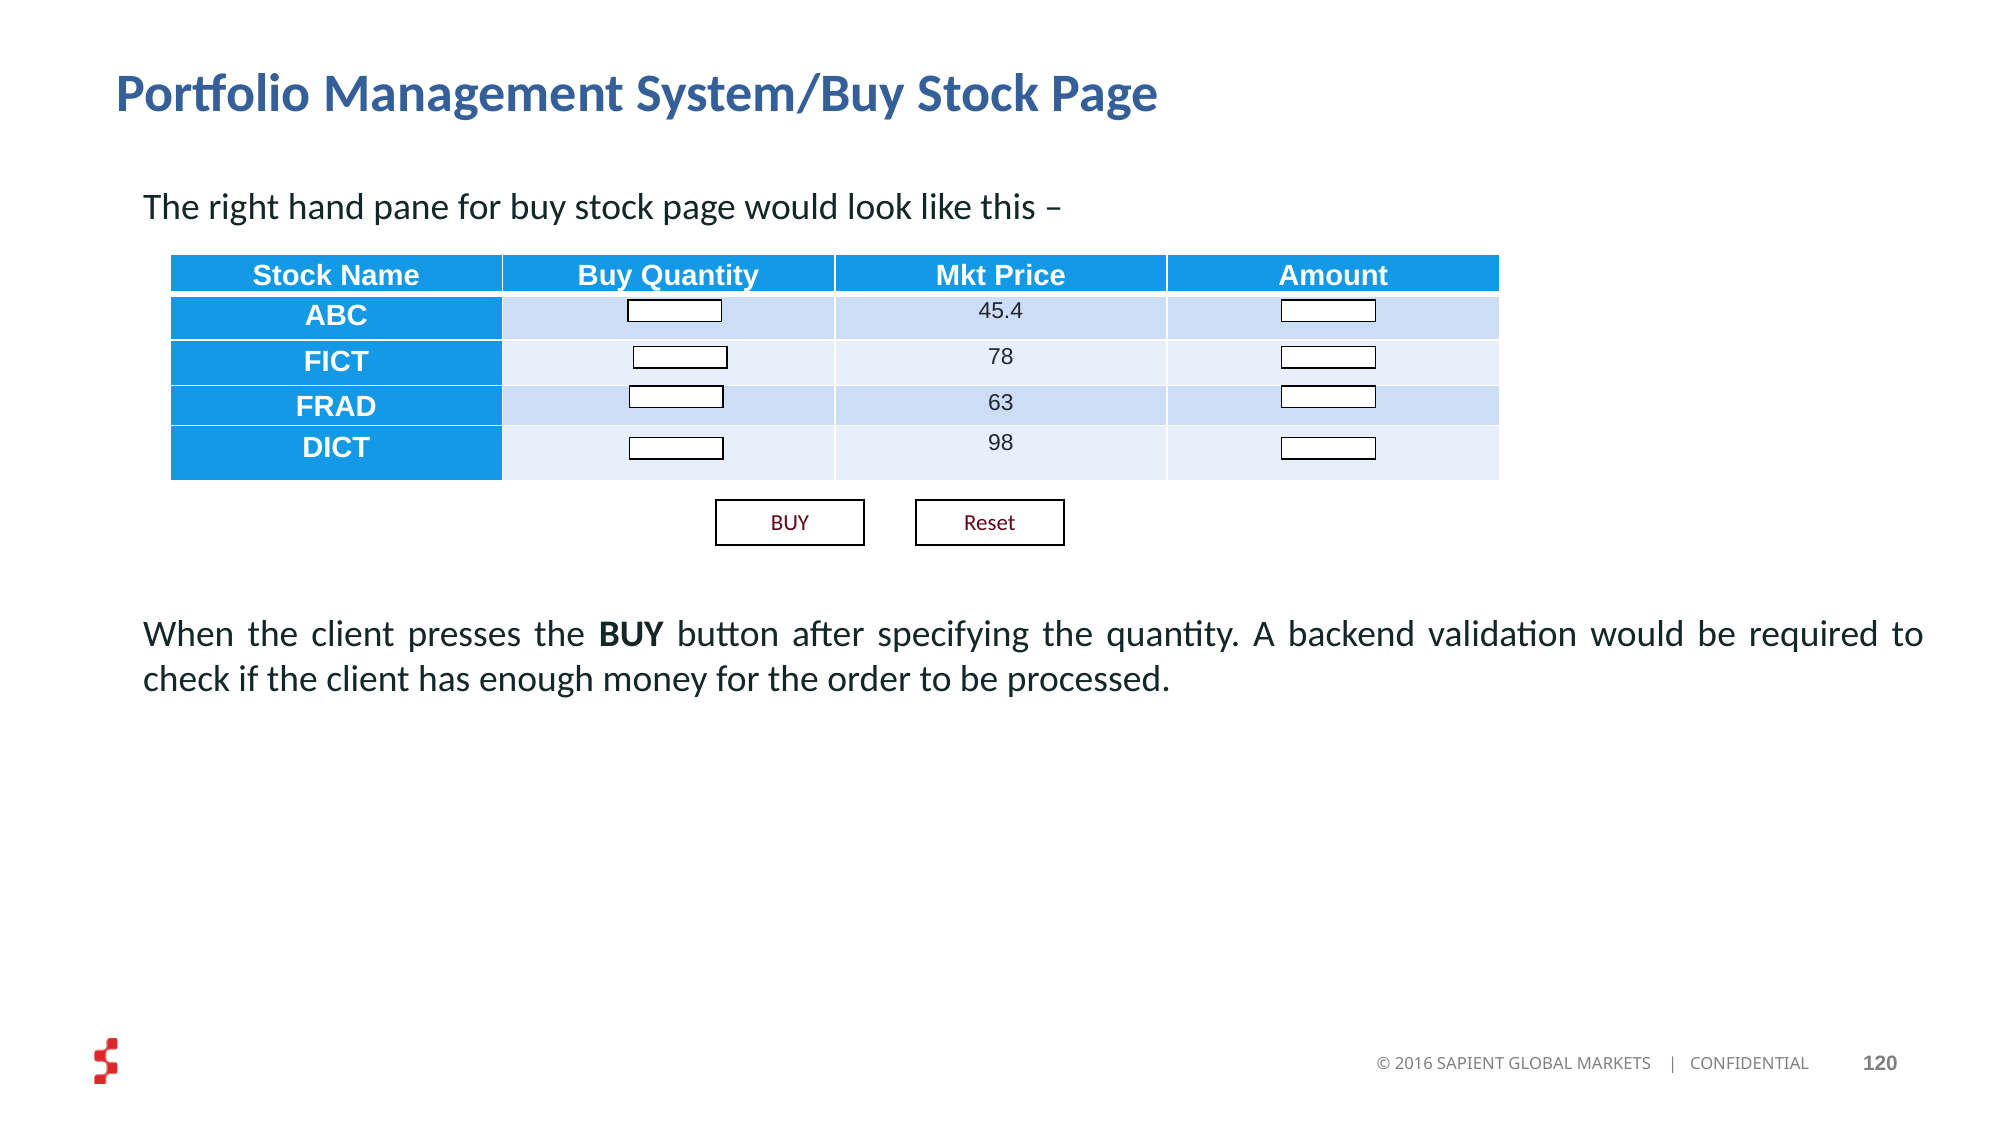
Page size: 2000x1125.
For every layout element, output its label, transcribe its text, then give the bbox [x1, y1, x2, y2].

text_box [633, 346, 728, 369]
title Portfolio Management System/Buy Stock Page [116, 50, 1967, 163]
table_header Buy Quantity [503, 255, 834, 291]
table_header Amount [1168, 255, 1499, 291]
table_header Stock Name [171, 255, 502, 291]
table_cell [1168, 386, 1499, 425]
table_cell [503, 386, 834, 425]
table_cell FICT [171, 341, 502, 385]
table_cell [1168, 426, 1499, 480]
text_box Reset [916, 500, 1064, 546]
text_box [629, 385, 724, 408]
text_box [627, 299, 722, 322]
text_box [1281, 437, 1376, 460]
table_header Mkt Price [836, 255, 1166, 291]
table_cell [503, 297, 834, 339]
table_cell [503, 341, 834, 385]
table_cell 45.4 [836, 297, 1166, 339]
table_cell 63 [836, 386, 1166, 425]
table_cell [1168, 341, 1499, 385]
text_box [1281, 385, 1376, 408]
text_box [629, 437, 724, 460]
table_cell ABC [171, 297, 502, 339]
table_cell 98 [836, 426, 1166, 480]
table_cell DICT [171, 426, 502, 480]
text_box BUY [716, 500, 864, 546]
table_cell [1168, 297, 1499, 339]
table_cell [503, 426, 834, 480]
text_box The right hand pane for buy stock page would look like this – When the client presses the BUY button after specifying the quantity. A backend validation would be required to check if the client has enough money for the order to be processed. [97, 174, 1933, 1015]
table_cell 78 [836, 341, 1166, 385]
text_box [1281, 346, 1376, 369]
table_cell FRAD [171, 386, 502, 425]
text_box [1281, 299, 1376, 322]
